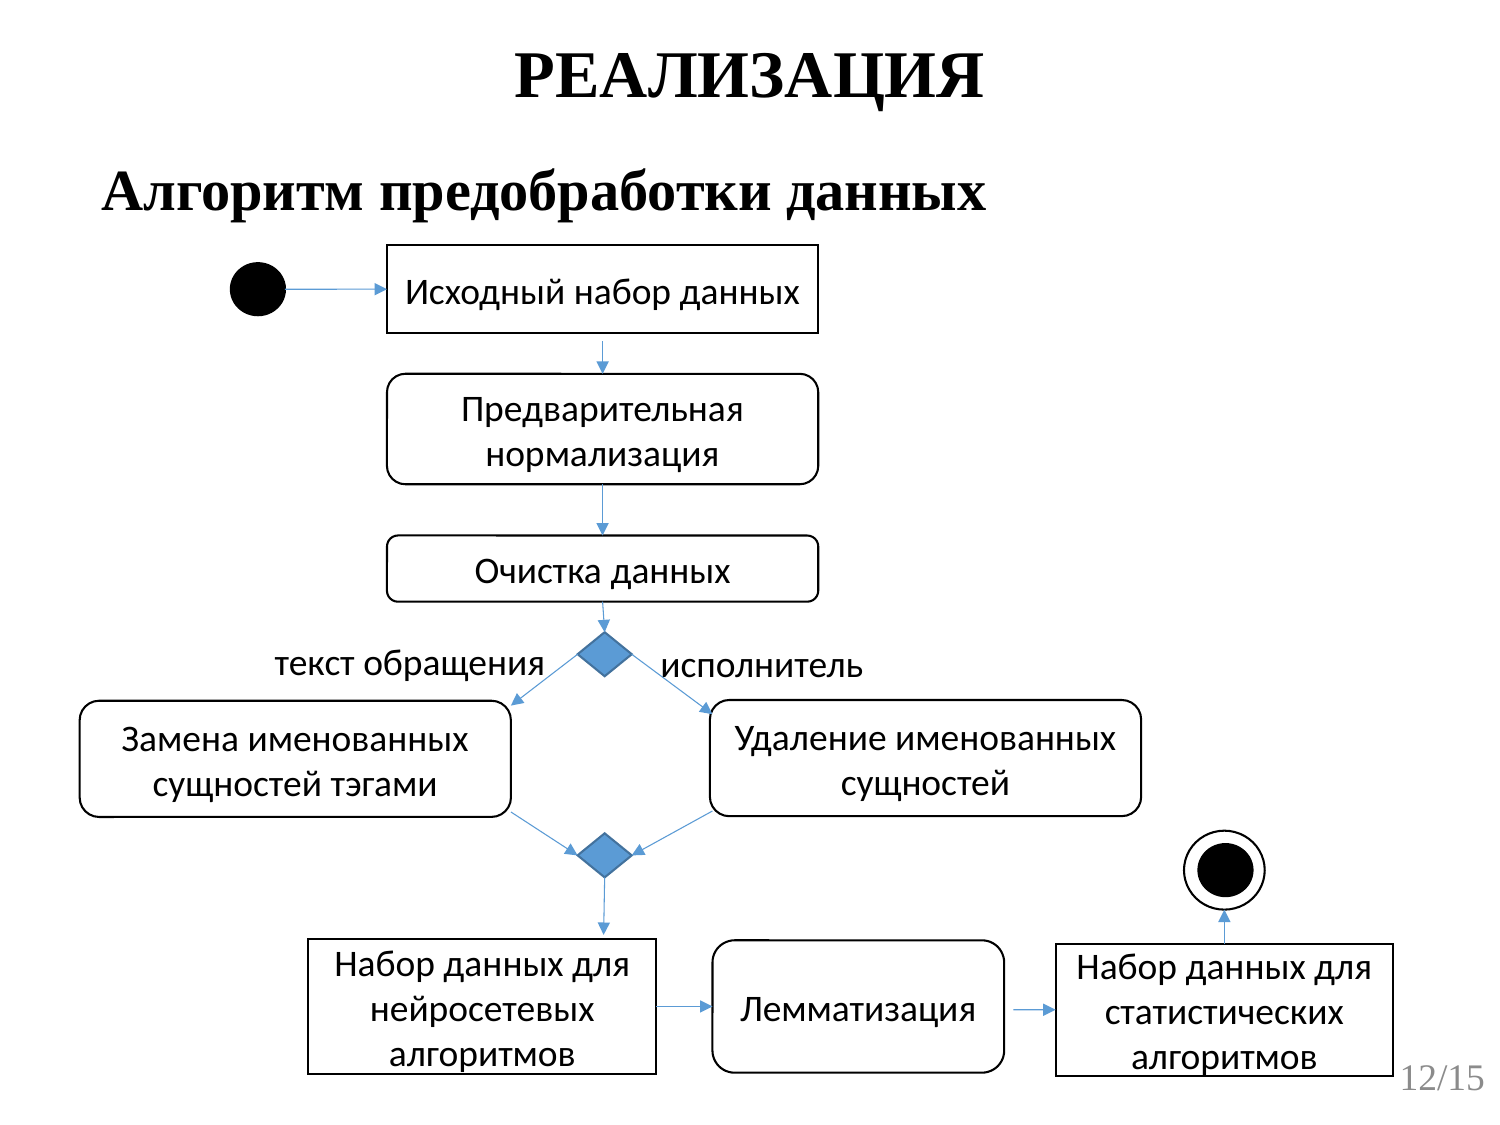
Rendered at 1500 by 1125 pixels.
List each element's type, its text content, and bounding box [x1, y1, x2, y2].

text_box Набор данных для нейросетевых алгоритмов [307, 938, 657, 1075]
slide_number 12/15 [1162, 1045, 1500, 1106]
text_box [631, 810, 713, 856]
text_box Замена именованных сущностей тэгами [78, 699, 512, 819]
text_box [1197, 843, 1254, 898]
text_box Удаление именованных сущностей [708, 698, 1143, 818]
text_box [229, 262, 286, 317]
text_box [510, 811, 578, 856]
text_box [576, 631, 632, 678]
text_box Лемматизация [711, 939, 1006, 1074]
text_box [510, 654, 578, 706]
text_box Предварительная нормализация [385, 372, 820, 486]
text_box [576, 831, 633, 878]
text_box исполнитель [645, 632, 879, 693]
text_box Набор данных для статистических алгоритмов [1055, 943, 1394, 1077]
list Алгоритм предобработки данных [86, 152, 1438, 1052]
title РЕАЛИЗАЦИЯ [103, 36, 1397, 116]
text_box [631, 654, 713, 715]
text_box Исходный набор данных [386, 244, 819, 334]
text_box текст обращения [259, 630, 561, 691]
text_box [1182, 829, 1266, 911]
text_box Очистка данных [385, 534, 820, 603]
